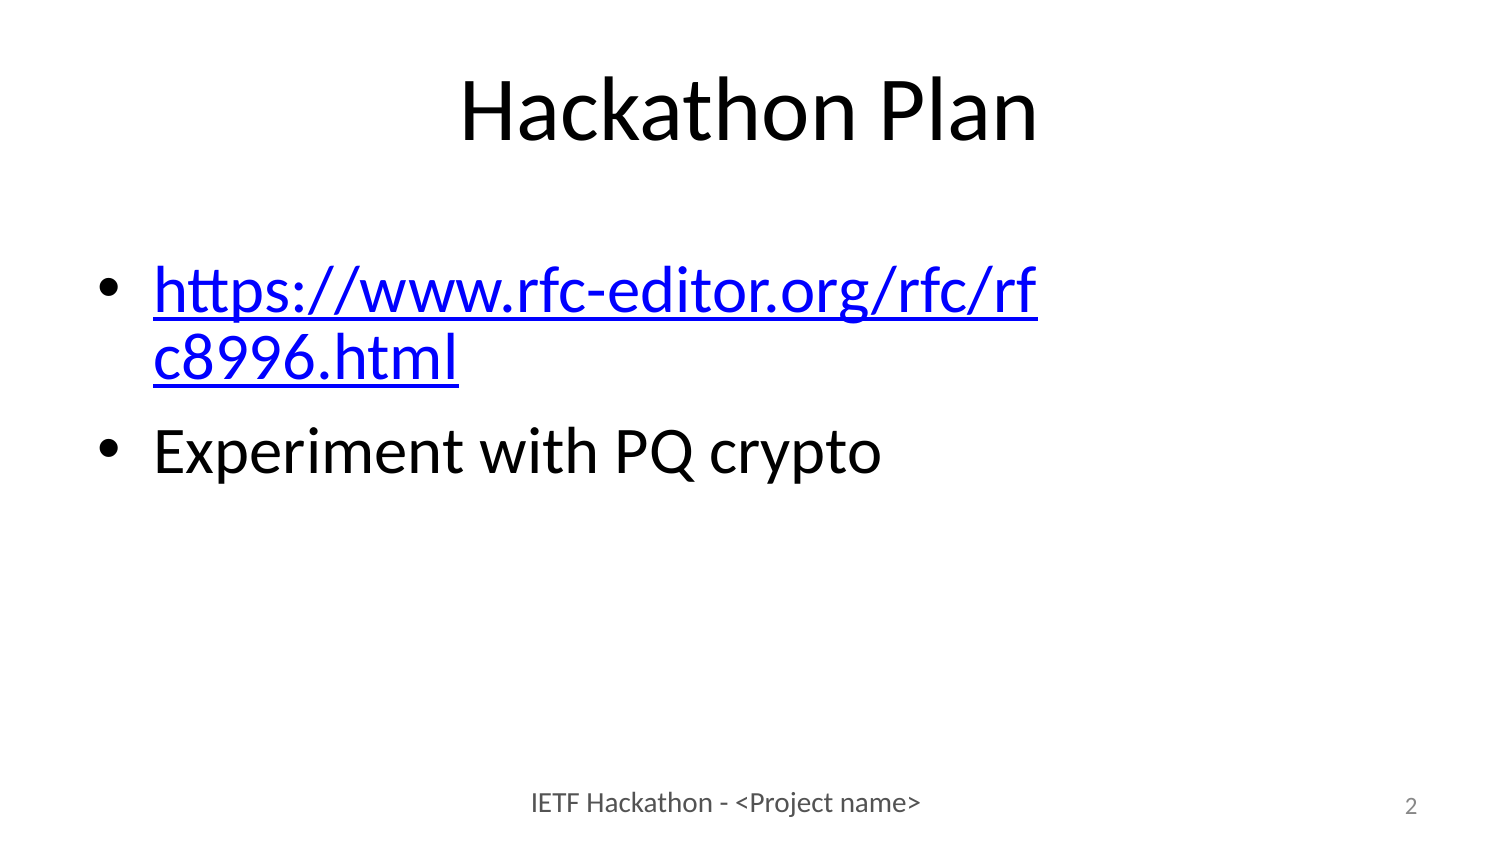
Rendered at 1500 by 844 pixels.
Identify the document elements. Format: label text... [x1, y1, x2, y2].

list https://www.rfc-editor.org/rfc/rfc8996.html Experiment with PQ crypto [89, 237, 1057, 825]
title Hackathon Plan [74, 33, 1426, 175]
slide_number 2 [1394, 781, 1426, 828]
